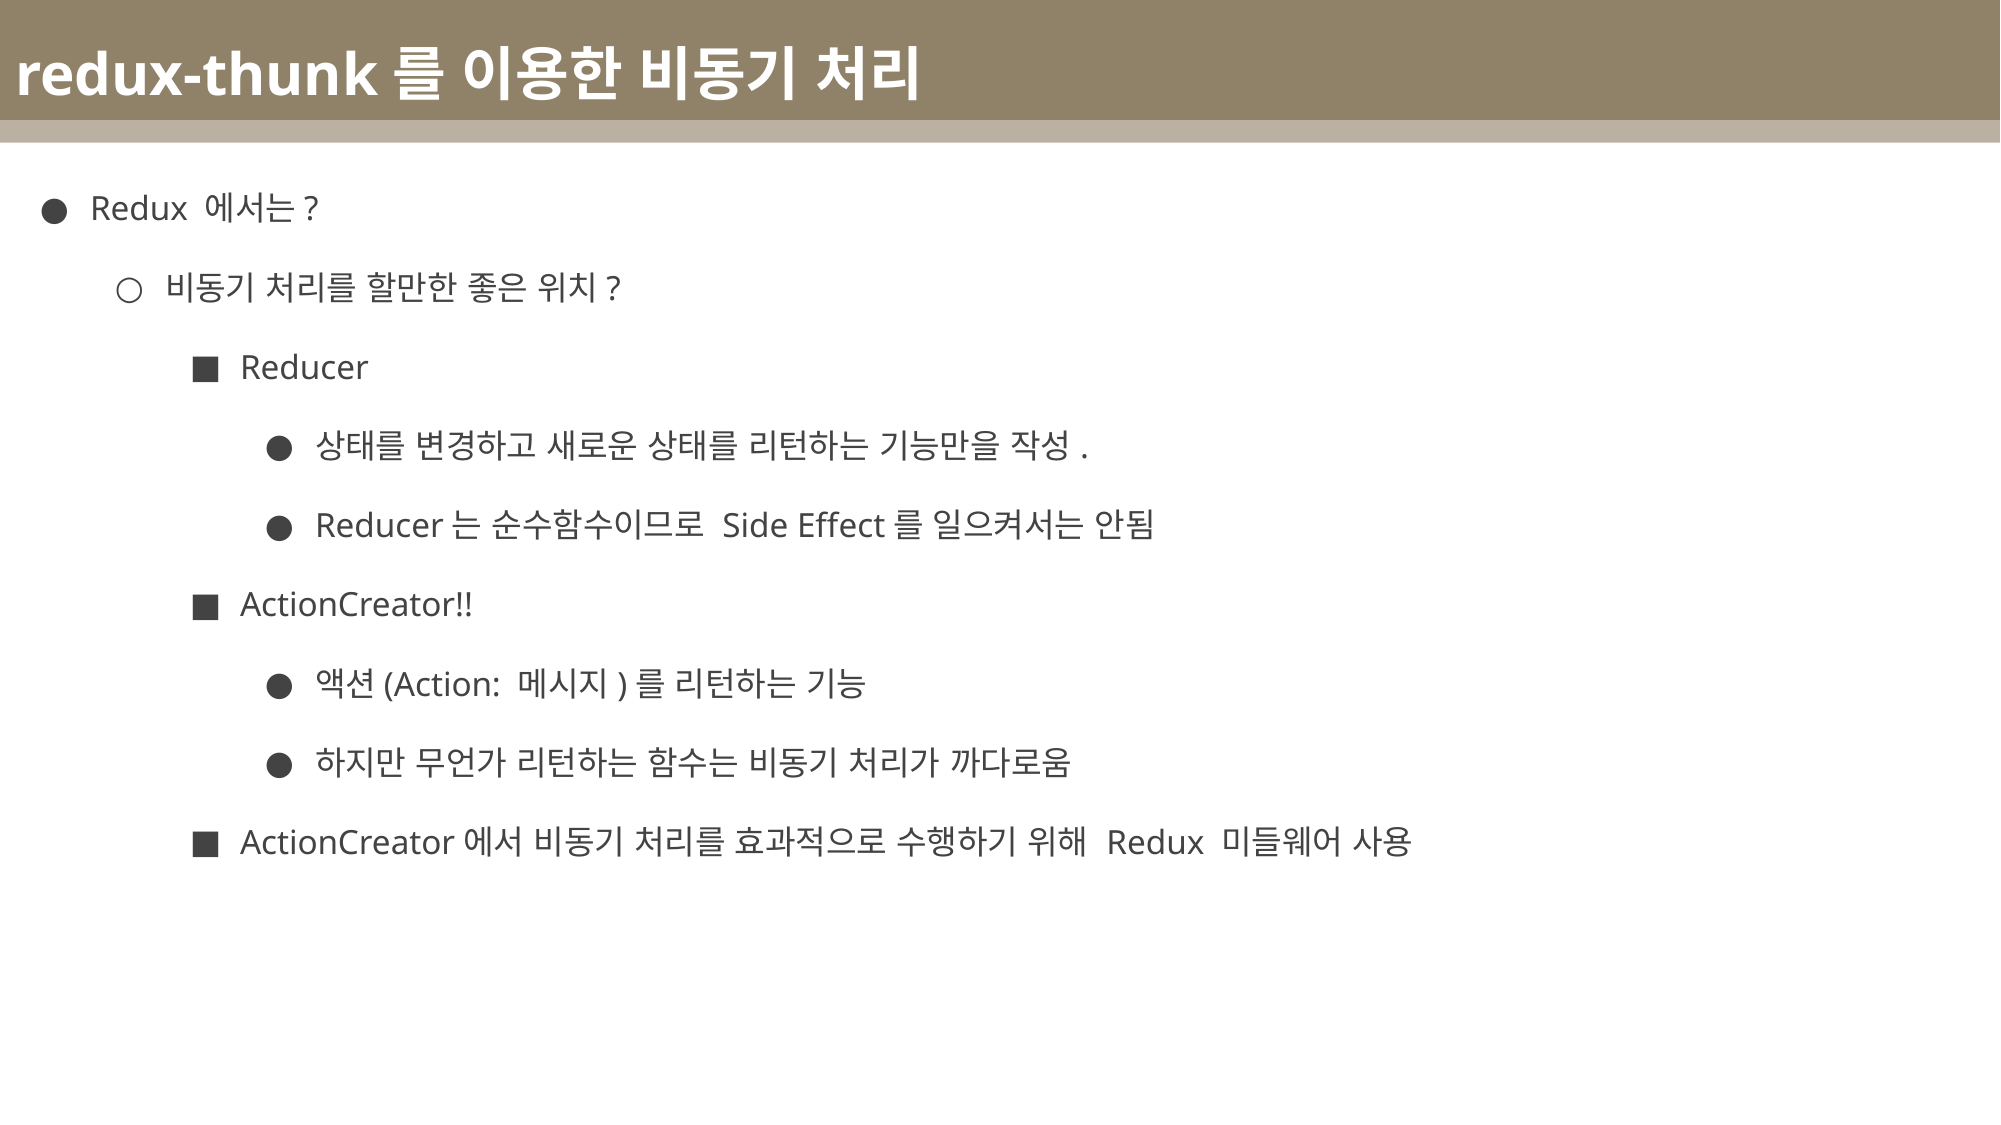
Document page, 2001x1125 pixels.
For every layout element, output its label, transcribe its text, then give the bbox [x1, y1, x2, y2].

title redux-thunk를 이용한 비동기 처리 [0, 22, 1800, 120]
list Redux 에서는? 비동기 처리를 할만한 좋은 위치? Reducer 상태를 변경하고 새로운 상태를 리턴하는 기능만을 작성. Reducer는 순수함수이므로 Side Effect를 일으켜서는 안됨 ActionCreator!! 액션(Action: 메시지)를 리턴하는 기능 하지만 무언가 리턴하는 함수는 비동기 처리가 까다로움 ActionCreator에서 비동기 처리를 효과적으로 수행하기 위해 Redux 미들웨어 사용 [0, 166, 1928, 1065]
